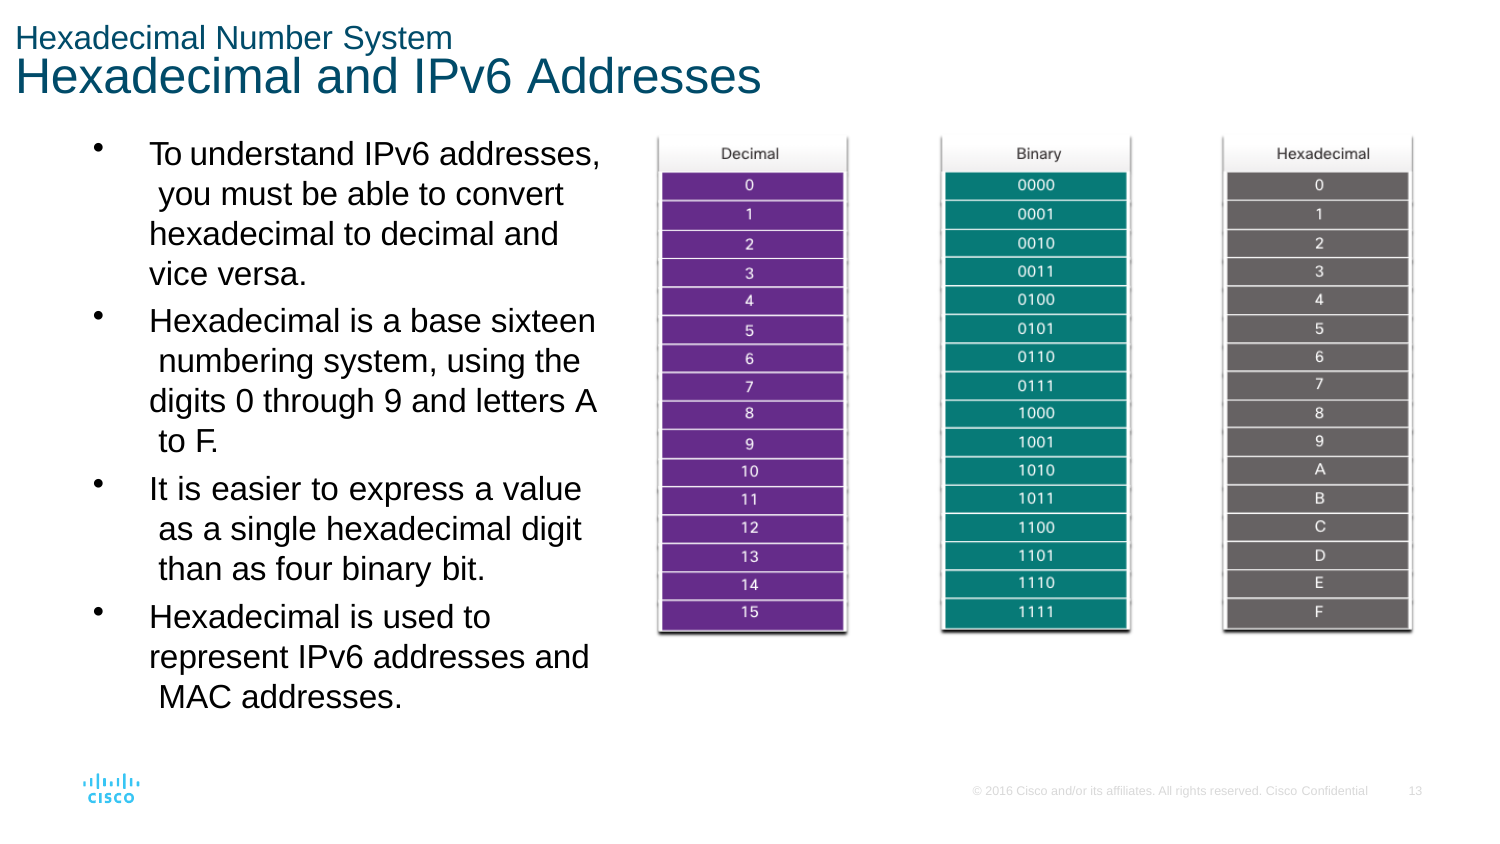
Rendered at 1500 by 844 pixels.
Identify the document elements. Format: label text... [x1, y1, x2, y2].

slide_number 10 [1402, 782, 1429, 844]
footer © 2016 Cisco and/or its affiliates. All rights reserved. Cisco Confidential [970, 782, 1381, 844]
text_box To understand IPv6 addresses, you must be able to convert hexadecimal to decimal and vice versa. Hexadecimal is a base sixteen numbering system, using the digits 0 through 9 and letters A to F. It is easier to express a value as a single hexadecimal digit than as four binary bit. Hexadecimal is used to represent IPv6 addresses and MAC addresses. [90, 129, 611, 715]
text_box [654, 133, 1416, 639]
title Hexadecimal and IPv6 Addresses [12, 41, 765, 185]
text_box Hexadecimal Number System [12, 14, 458, 41]
